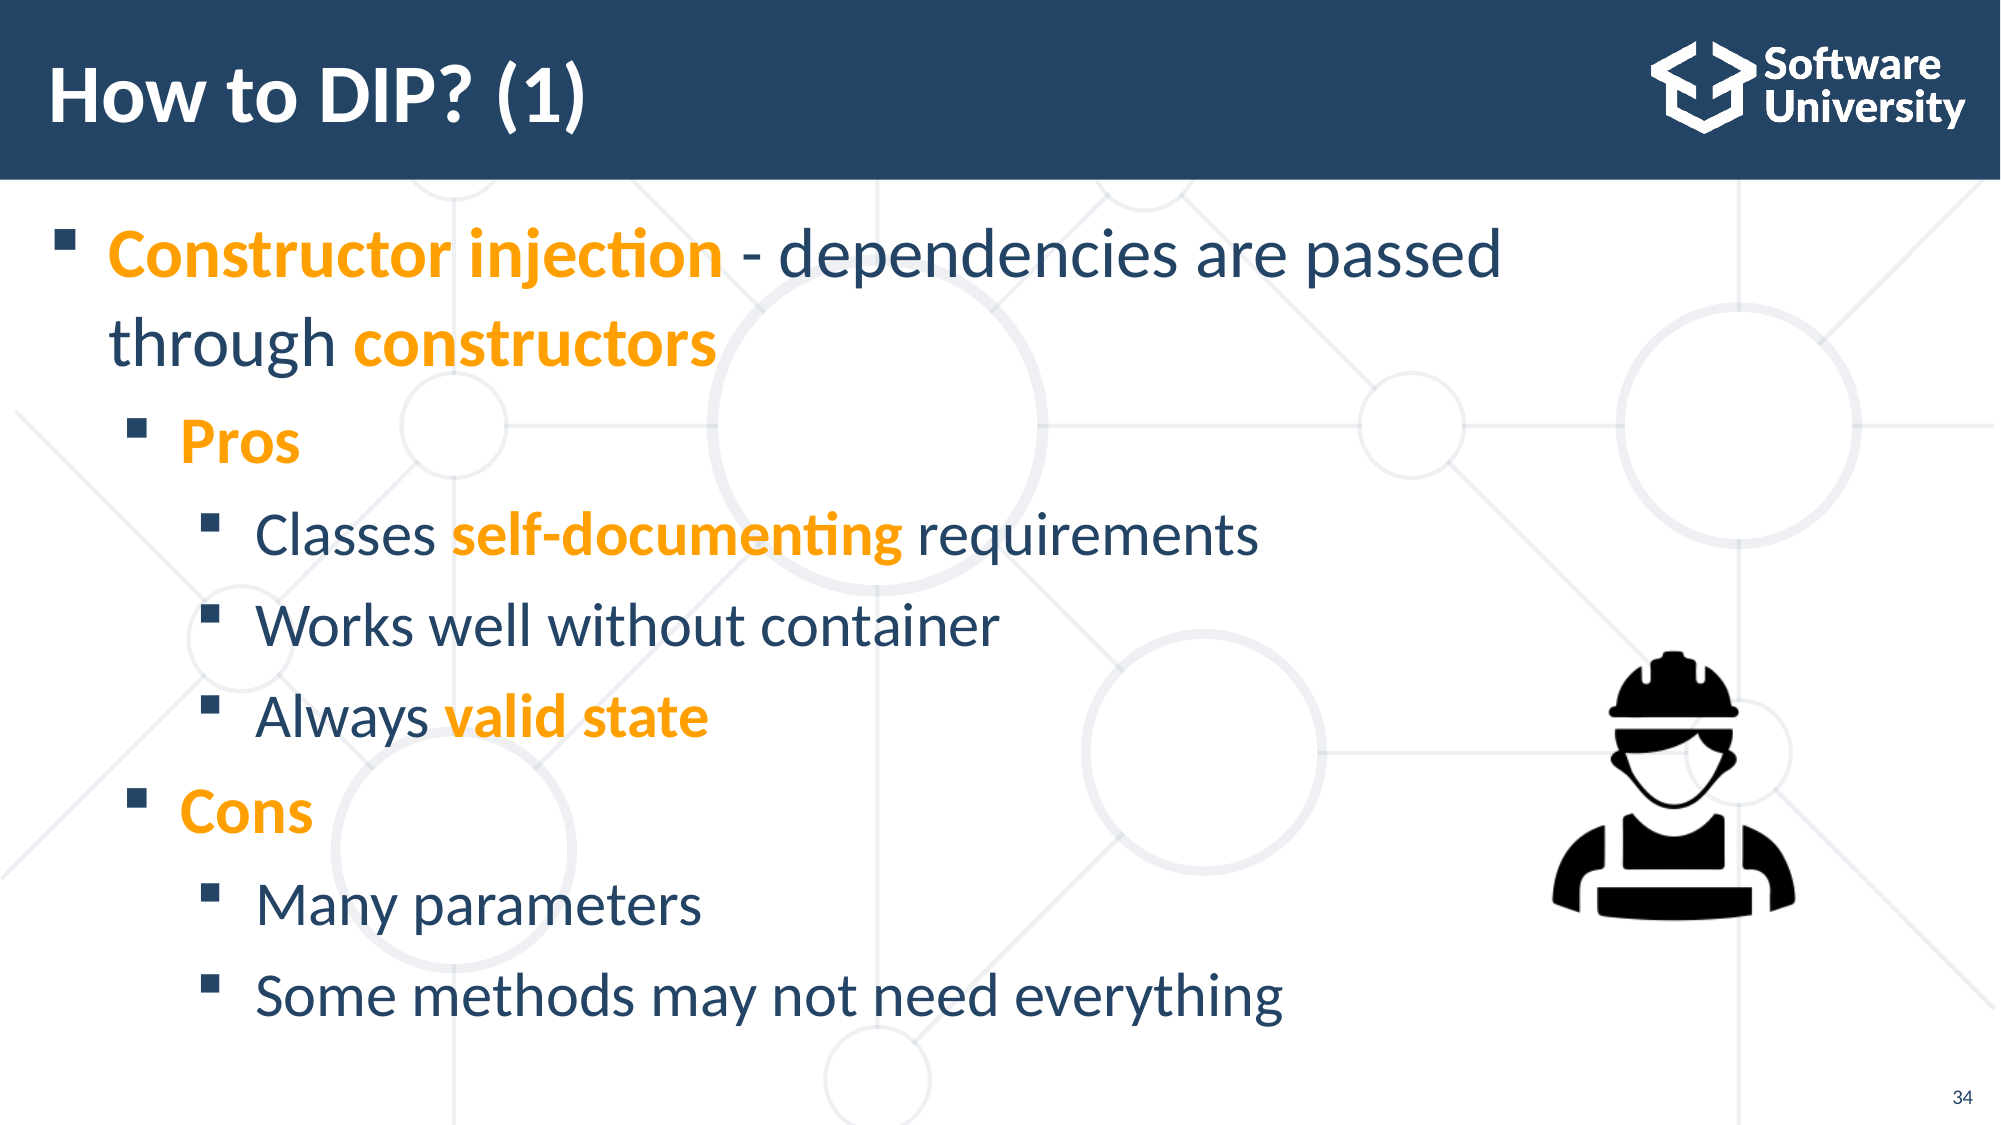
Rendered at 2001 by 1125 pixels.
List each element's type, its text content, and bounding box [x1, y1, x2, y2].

list Constructor injection - dependencies are passed through constructors Pros Classes self-documenting requirements Works well without container Always valid state Cons Many parameters Some methods may not need everything [31, 196, 1970, 1104]
picture [1537, 649, 1811, 924]
title How to DIP? (1) [31, 16, 1625, 162]
slide_number 34 [1927, 1067, 1989, 1117]
picture [1651, 41, 1966, 134]
